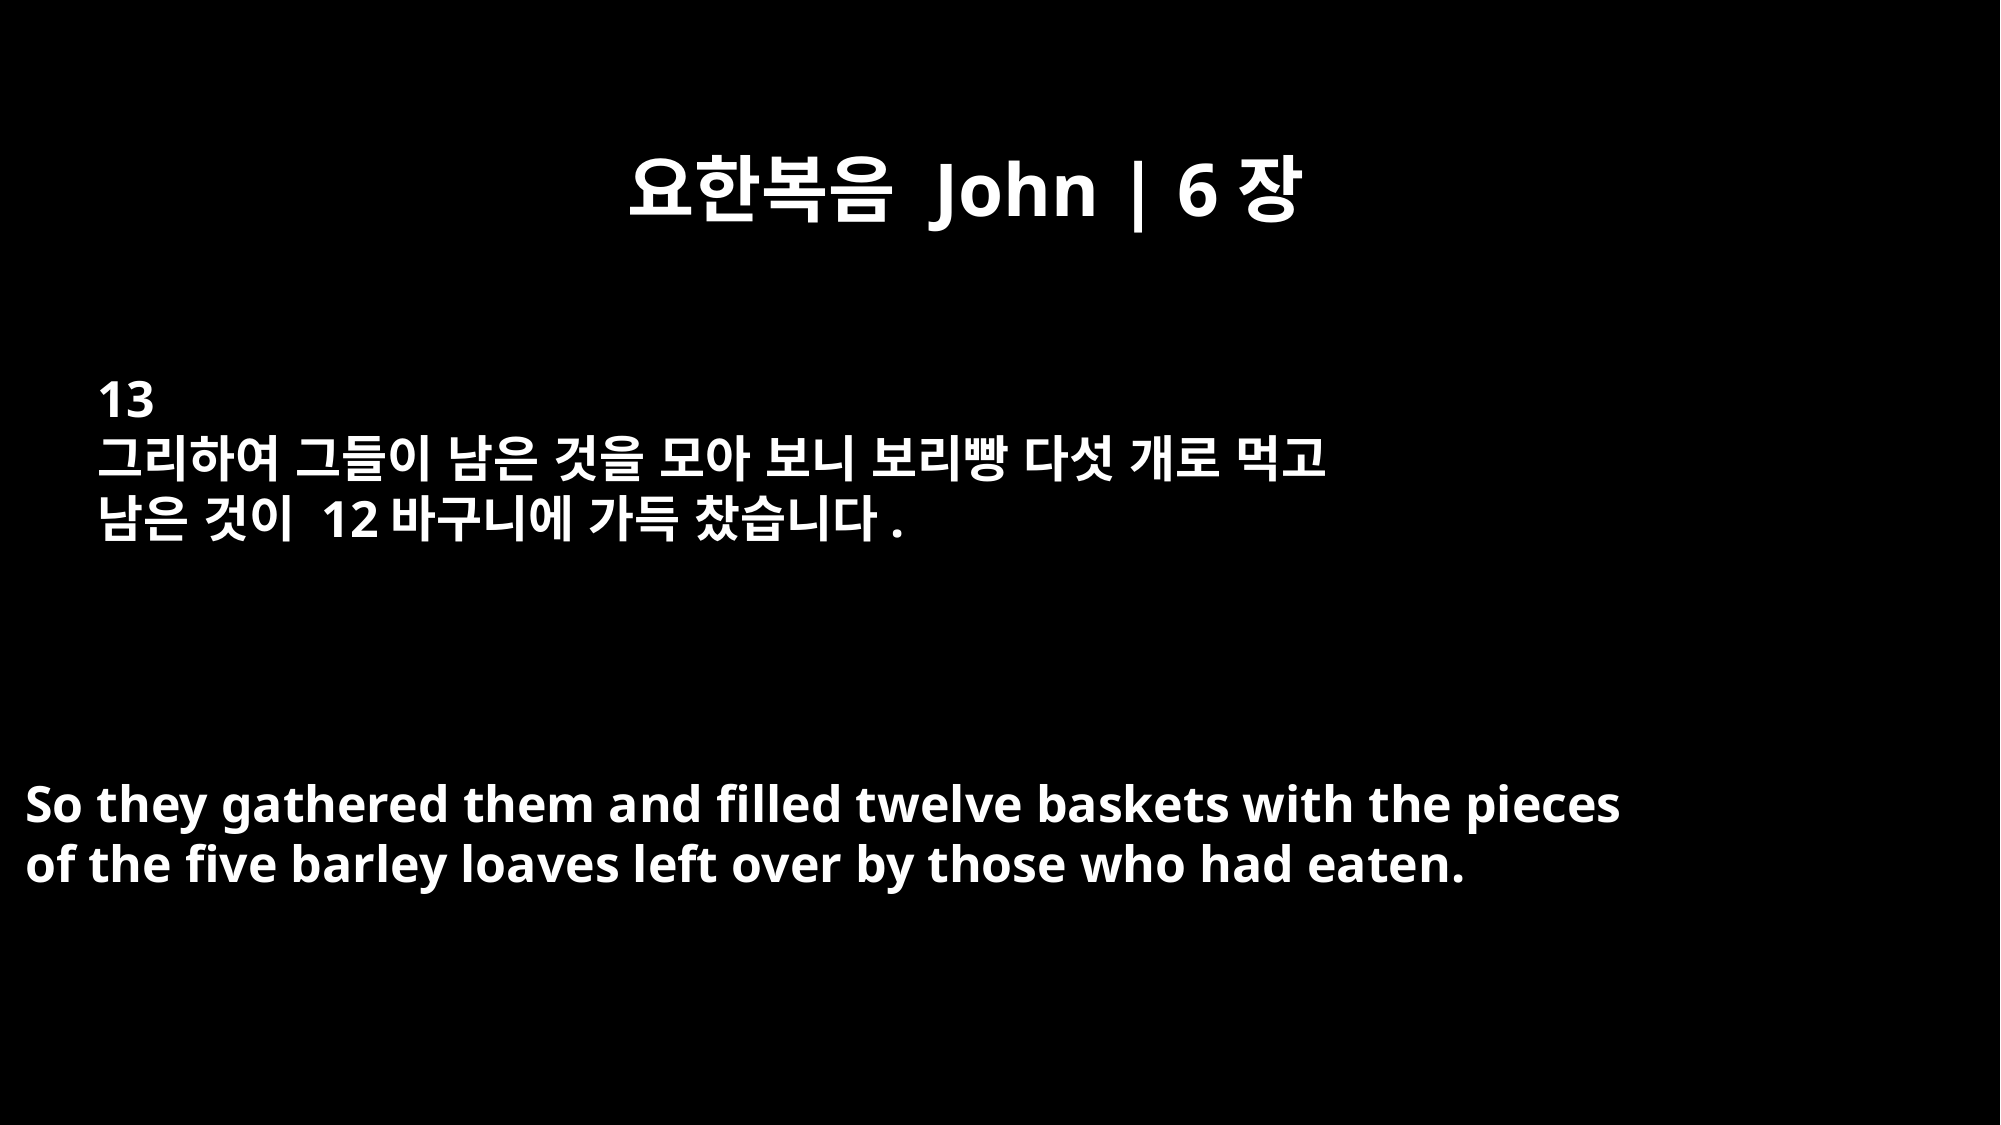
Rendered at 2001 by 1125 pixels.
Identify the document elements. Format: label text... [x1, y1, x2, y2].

text_box 요한복음 John | 6장 [612, 136, 1320, 239]
text_box So they gathered them and filled twelve baskets with the pieces of the five barley loaves left over by those who had eaten. [10, 764, 1637, 900]
text_box 13 그리하여 그들이 남은 것을 모아 보니 보리빵 다섯 개로 먹고 남은 것이 12바구니에 가득 찼습니다. [83, 359, 1343, 555]
